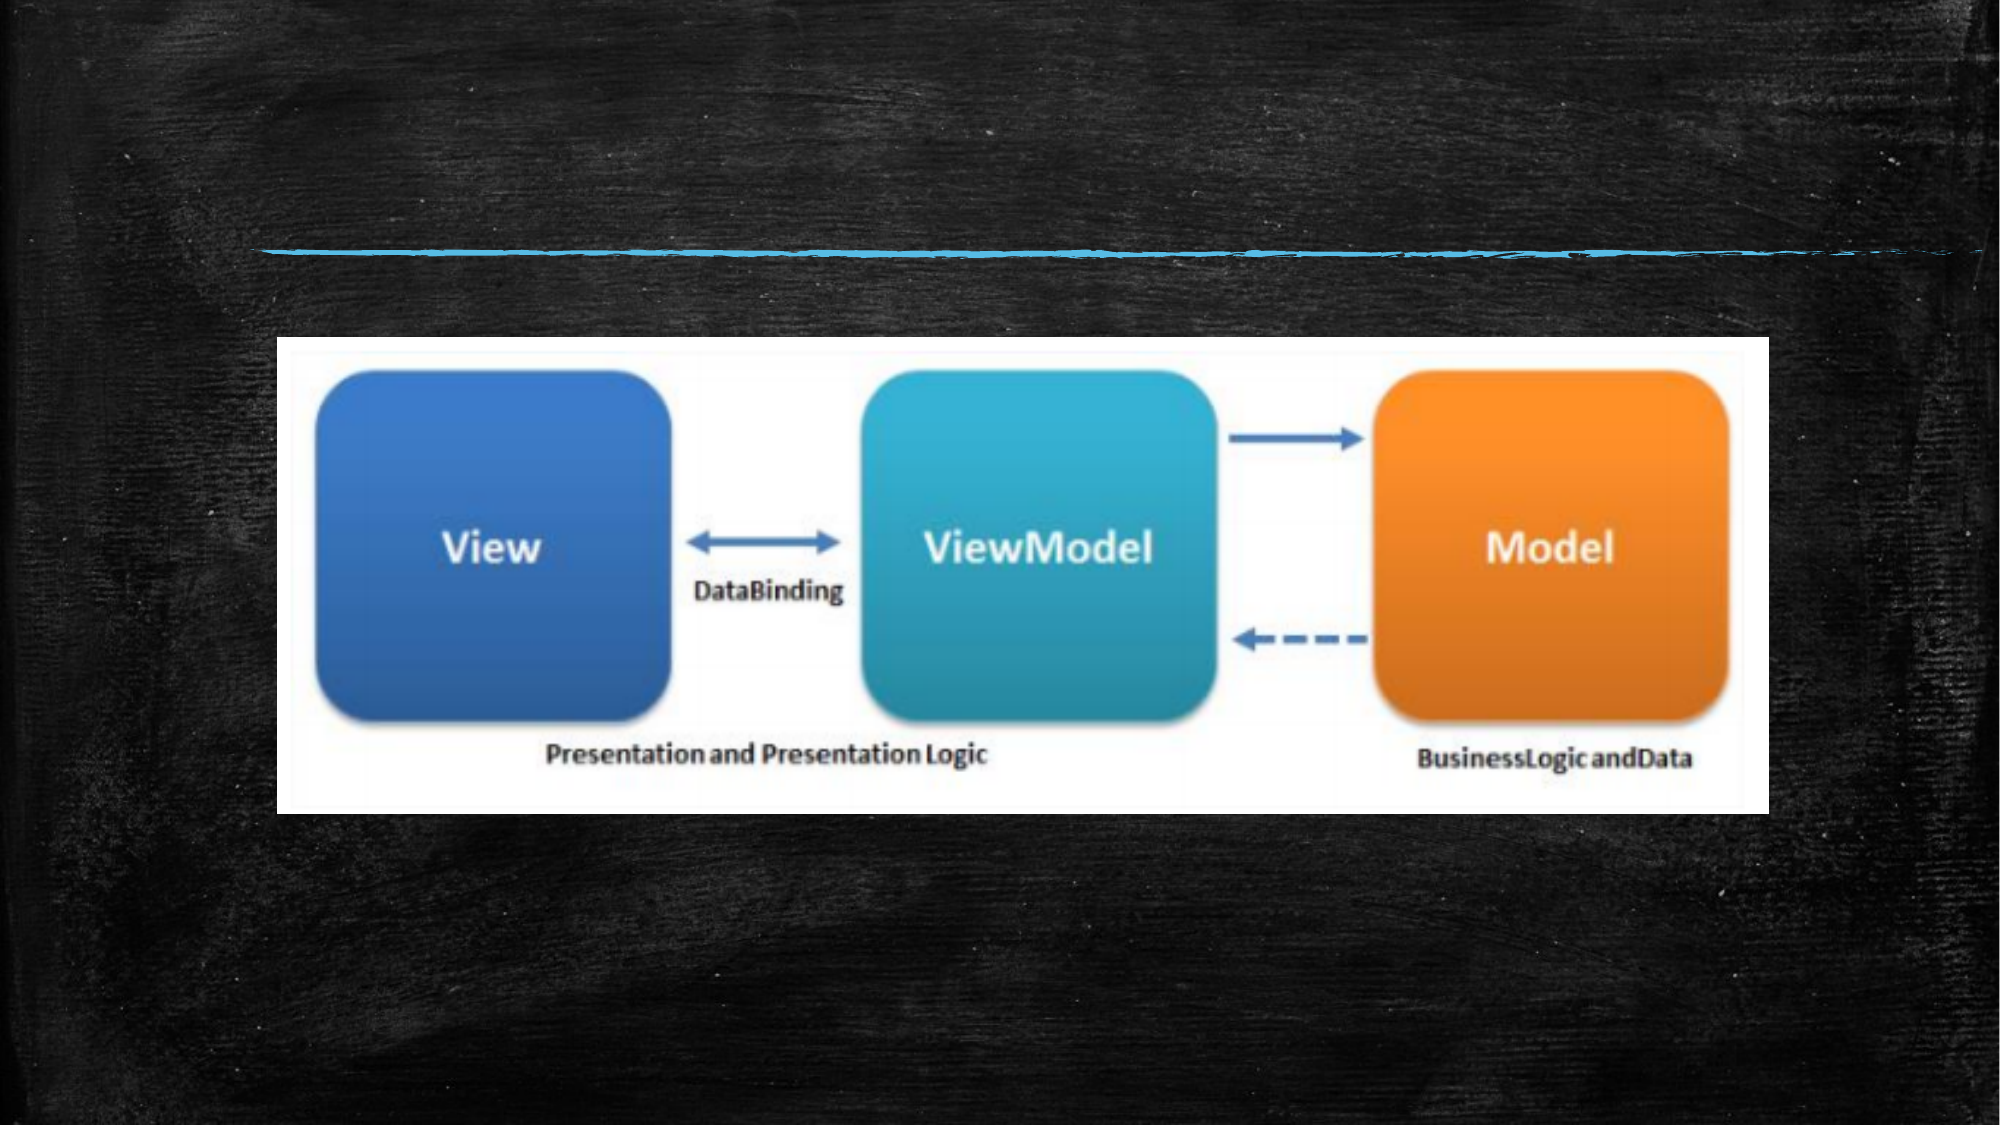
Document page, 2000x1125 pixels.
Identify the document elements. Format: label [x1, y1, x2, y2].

list [277, 337, 1769, 814]
